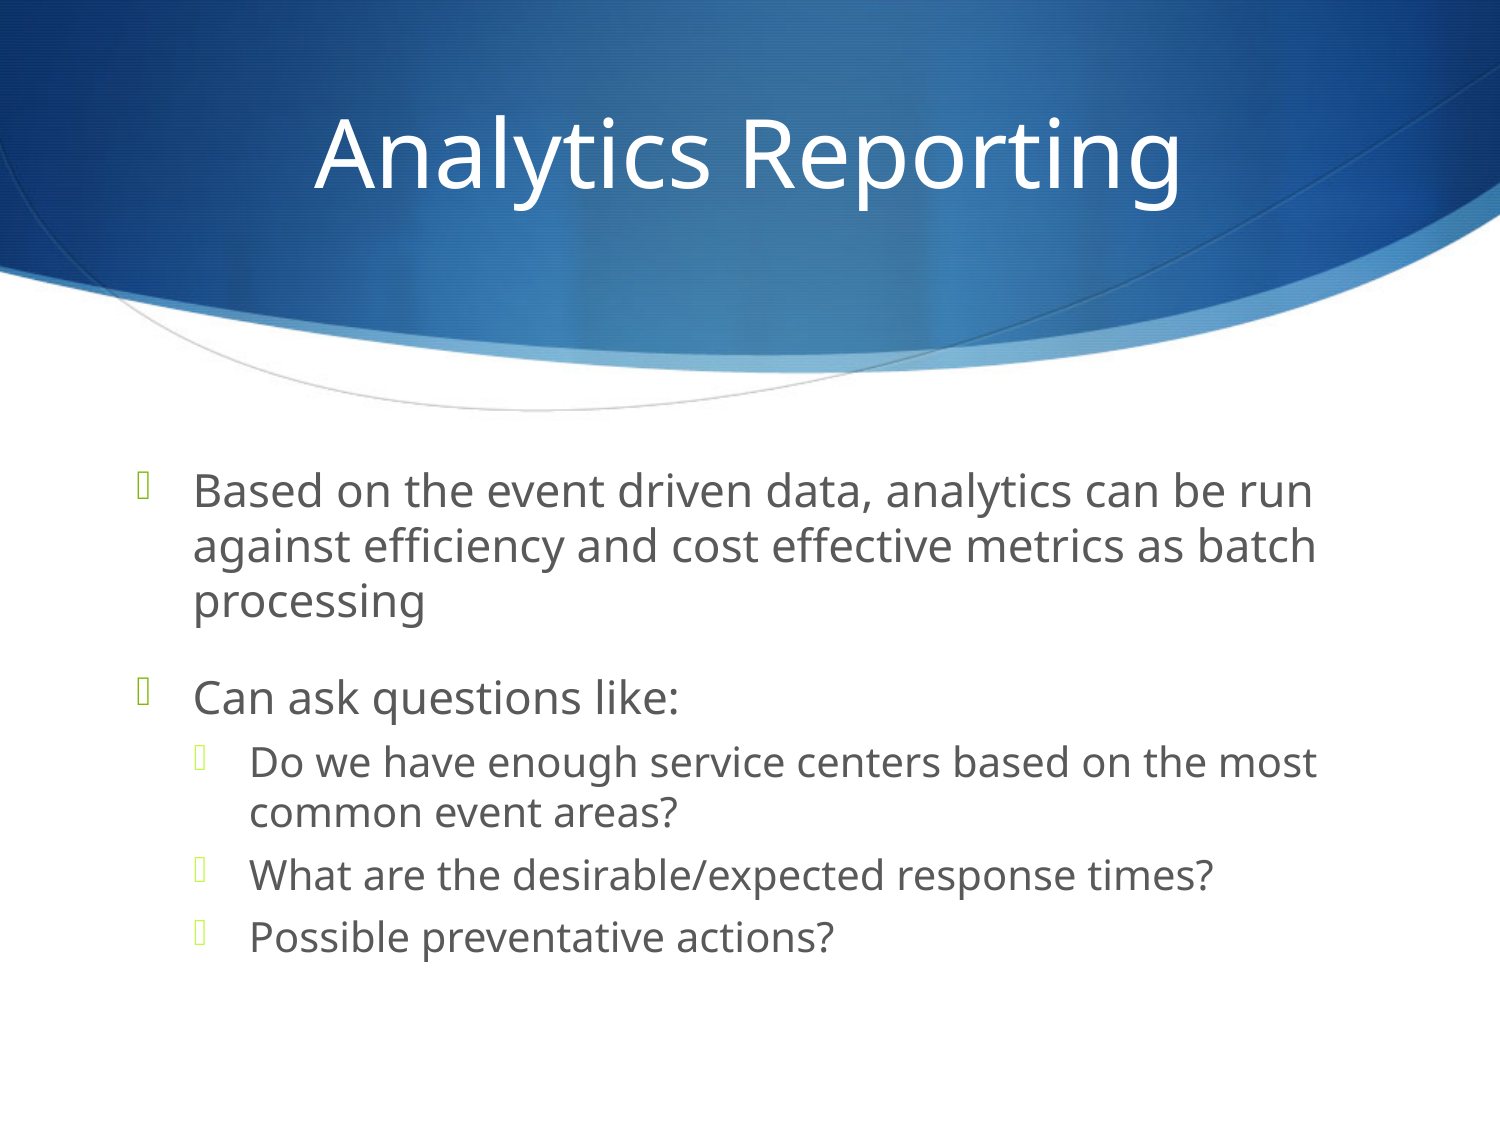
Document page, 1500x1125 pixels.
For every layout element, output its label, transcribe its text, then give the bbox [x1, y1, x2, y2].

title Analytics Reporting [75, 56, 1425, 245]
list Based on the event driven data, analytics can be run against efficiency and cost effective metrics as batch processing Can ask questions like: Do we have enough service centers based on the most common event areas? What are the desirable/expected response times? Possible preventative actions? [121, 454, 1379, 991]
picture [0, 0, 1500, 1125]
